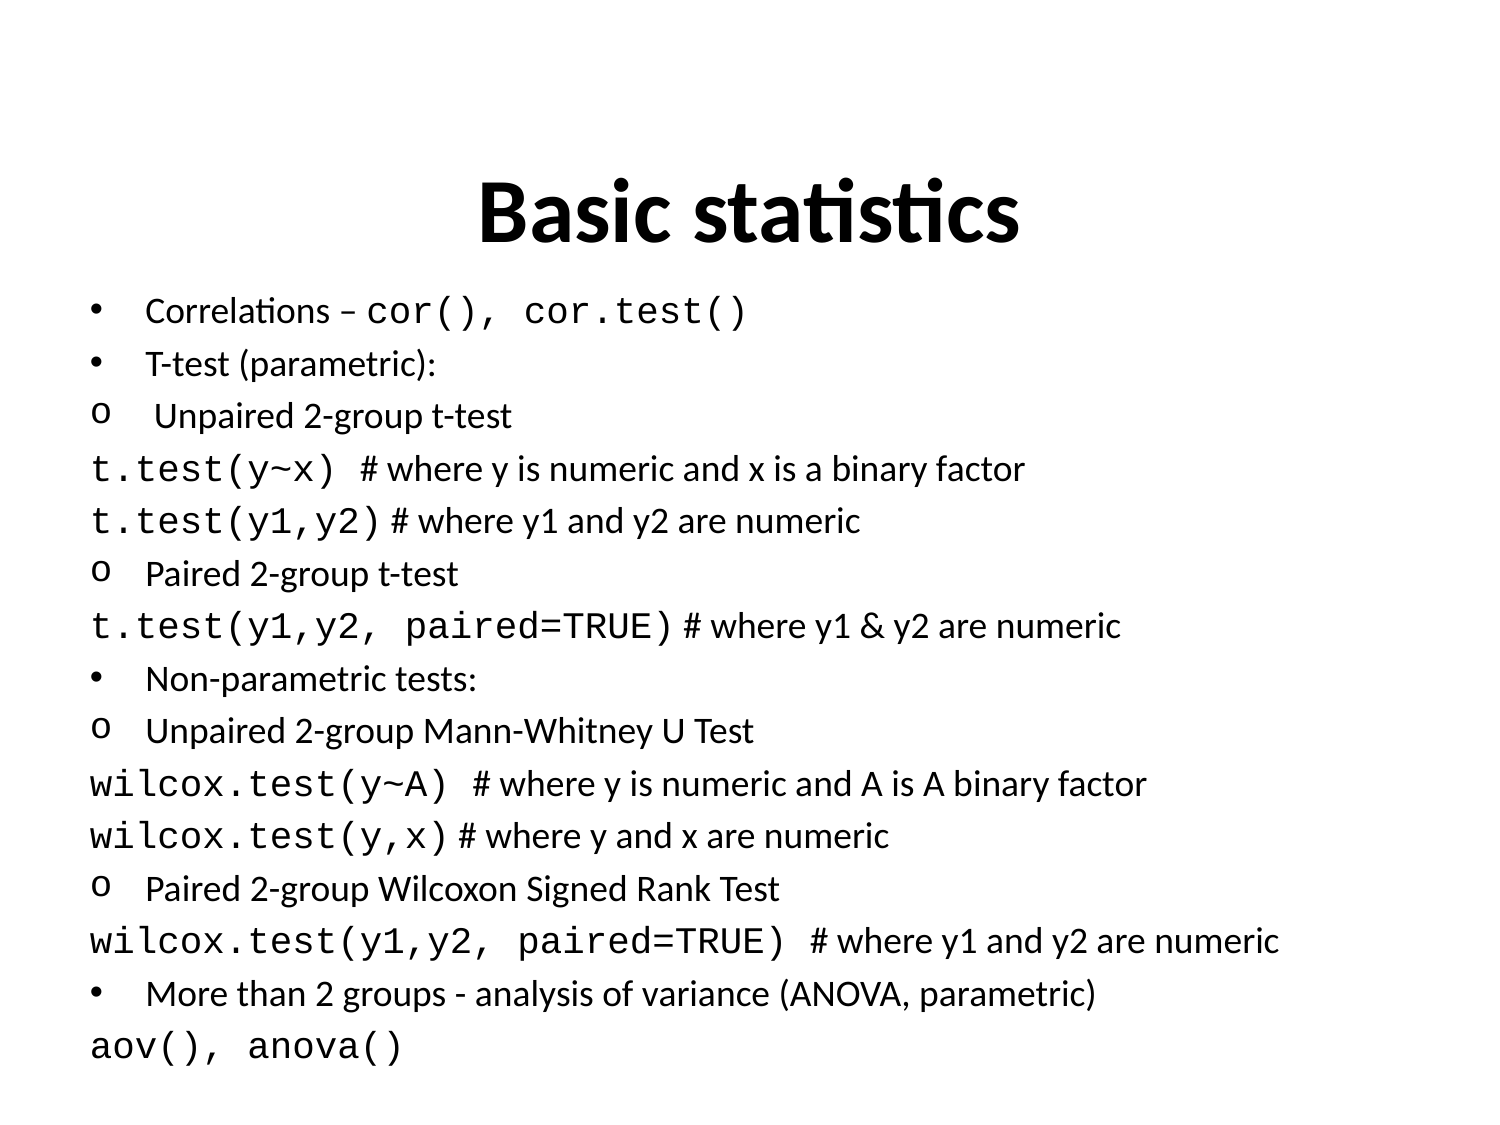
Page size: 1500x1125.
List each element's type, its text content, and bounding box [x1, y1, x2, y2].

text_box Basic statistics [75, 112, 1425, 278]
text_box Correlations – cor(), cor.test() T-test (parametric): Unpaired 2-group t-test t.test(y~x) # where y is numeric and x is a binary factor t.test(y1,y2) # where y1 and y2 are numeric Paired 2-group t-test t.test(y1,y2, paired=TRUE) # where y1 & y2 are numeric Non-parametric tests: Unpaired 2-group Mann-Whitney U Test wilcox.test(y~A) # where y is numeric and A is A binary factor wilcox.test(y,x) # where y and x are numeric Paired 2-group Wilcoxon Signed Rank Test wilcox.test(y1,y2, paired=TRUE) # where y1 and y2 are numeric More than 2 groups - analysis of variance (ANOVA, parametric) aov(), anova() [75, 278, 1425, 1077]
